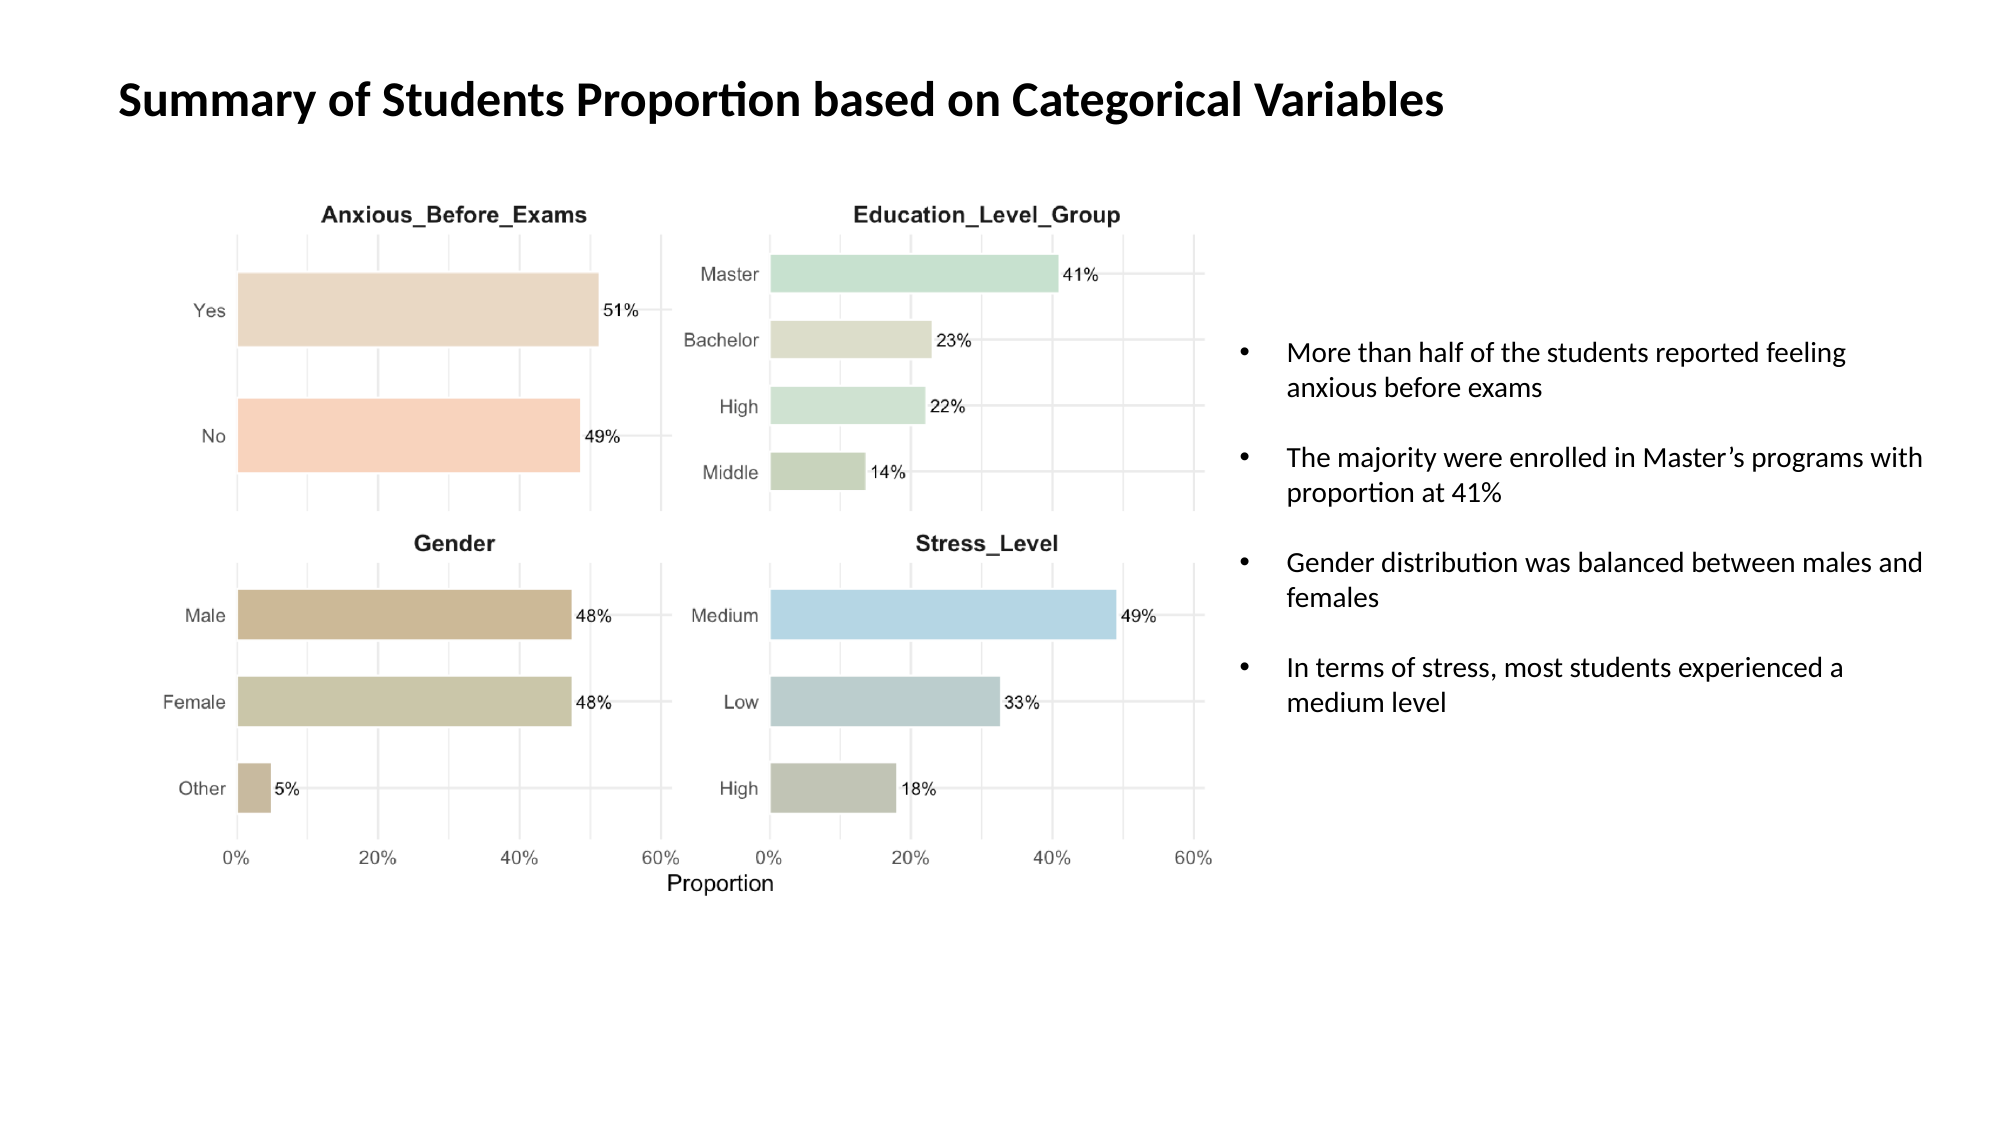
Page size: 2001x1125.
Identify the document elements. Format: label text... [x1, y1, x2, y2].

text_box More than half of the students reported feeling anxious before exams The majority were enrolled in Master’s programs with proportion at 41% Gender distribution was balanced between males and females In terms of stress, most students experienced a medium level [1258, 326, 1942, 726]
picture [57, 147, 1258, 903]
text_box Summary of Students Proportion based on Categorical Variables [103, 59, 1864, 135]
